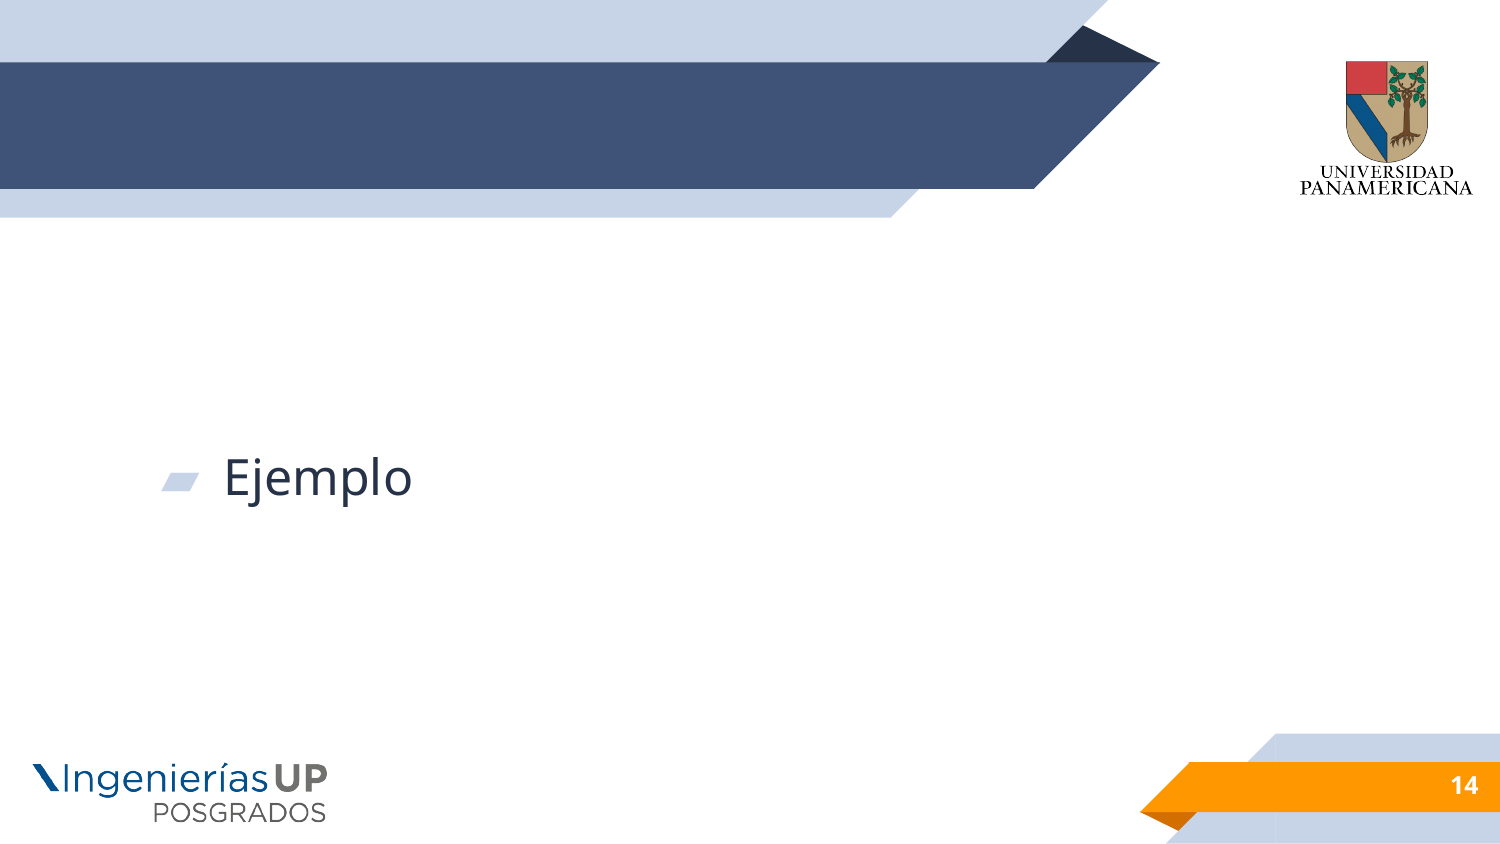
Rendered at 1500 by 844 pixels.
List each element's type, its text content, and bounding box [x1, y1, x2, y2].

picture [1286, 44, 1490, 210]
slide_number 14 [1249, 760, 1494, 813]
list Ejemplo [133, 217, 1140, 734]
picture [15, 737, 344, 844]
